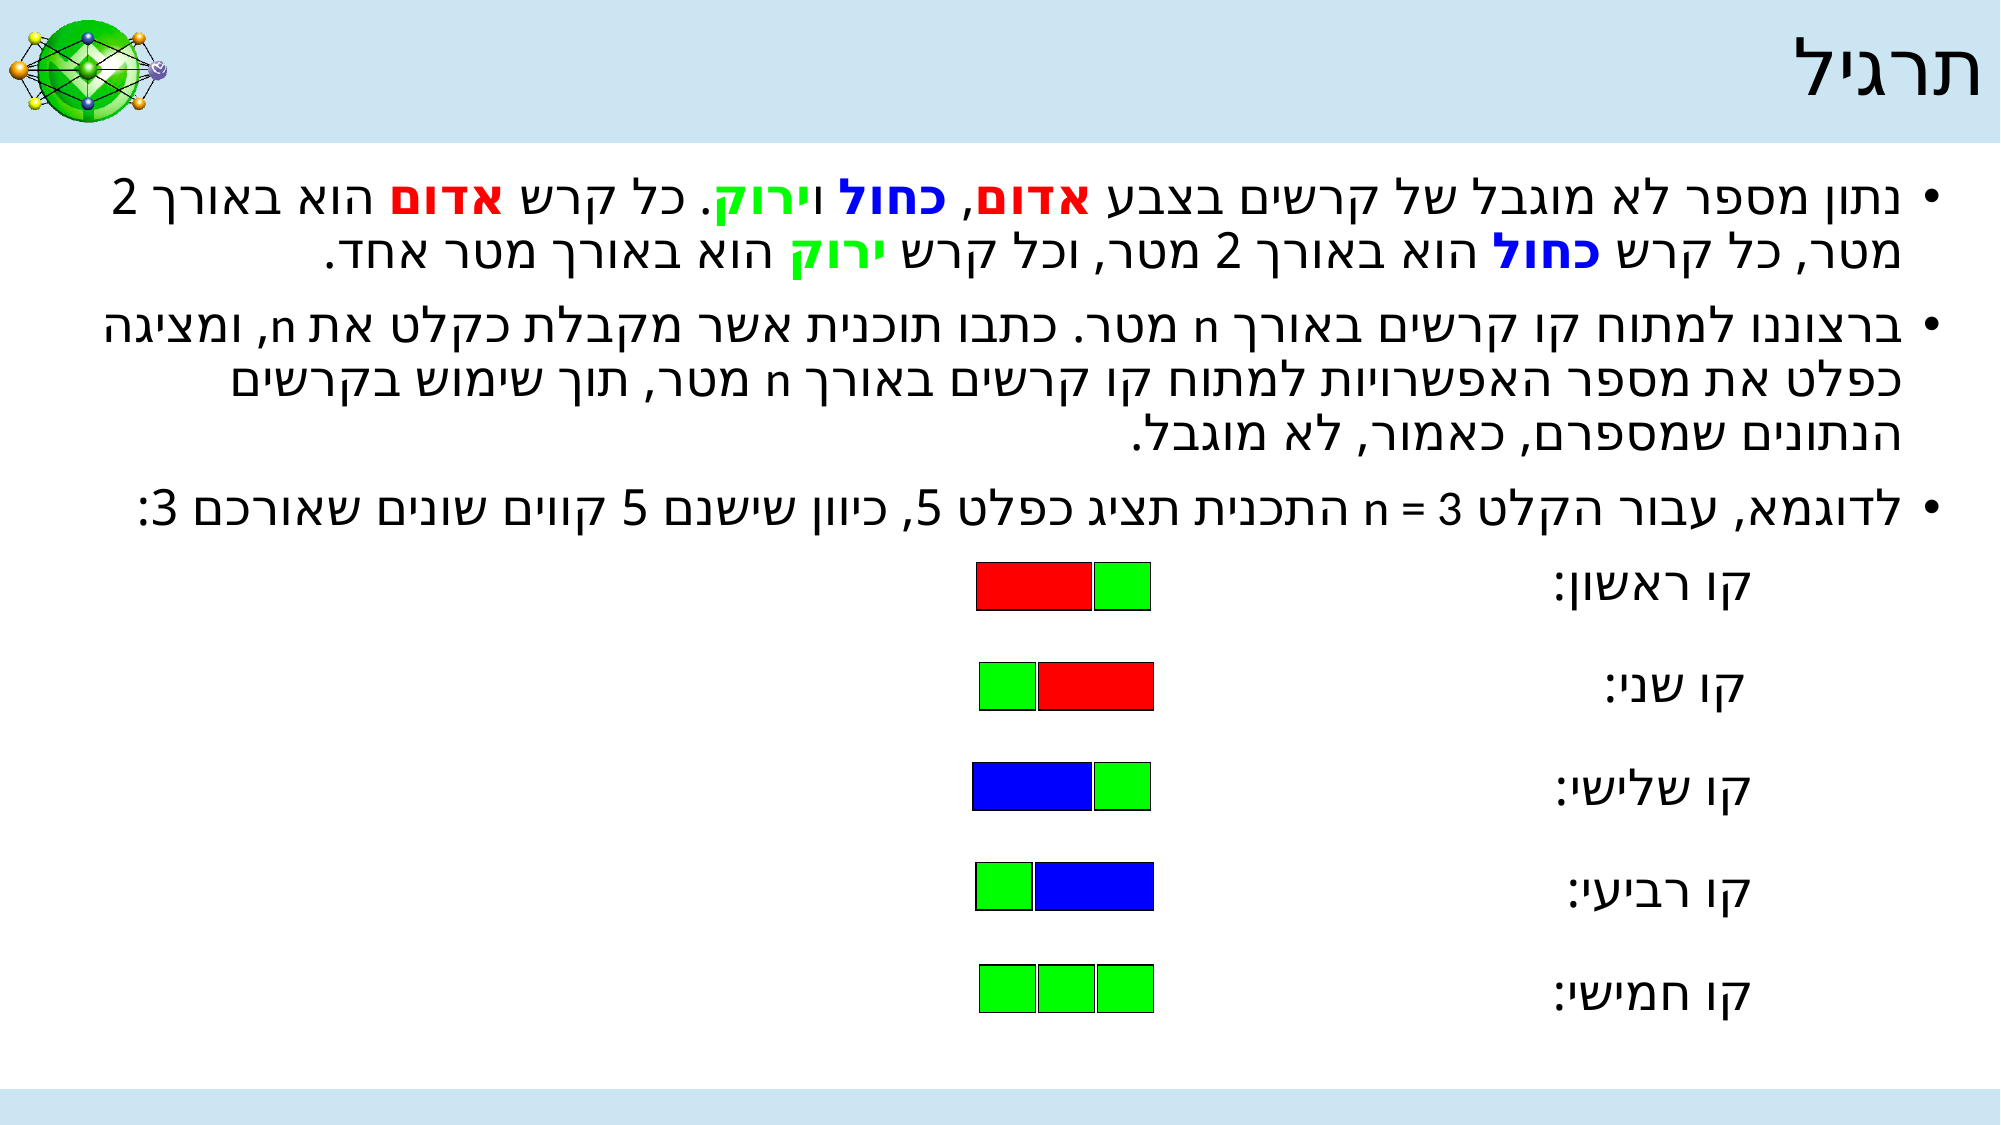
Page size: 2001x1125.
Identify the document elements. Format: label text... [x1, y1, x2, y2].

list נתון מספר לא מוגבל של קרשים בצבע אדום, כחול וירוק. כל קרש אדום הוא באורך 2 מטר, כל קרש כחול הוא באורך 2 מטר, וכל קרש ירוק הוא באורך מטר אחד. ברצוננו למתוח קו קרשים באורך n מטר. כתבו תוכנית אשר מקבלת כקלט את n, ומציגה כפלט את מספר האפשרויות למתוח קו קרשים באורך n מטר, תוך שימוש בקרשים הנתונים שמספרם, כאמור, לא מוגבל. לדוגמא, עבור הקלט n = 3 התכנית תציג כפלט 5, כיוון שישנם 5 קווים שונים שאורכם 3: קו ראשון: קו שני: קו שלישי: קו רביעי: קו חמישי: [45, 163, 1956, 1066]
text_box [1094, 762, 1151, 810]
text_box [973, 762, 1092, 810]
text_box [979, 662, 1036, 710]
text_box [979, 964, 1036, 1013]
text_box [1094, 562, 1151, 610]
text_box [976, 862, 1033, 910]
text_box [1038, 964, 1095, 1013]
picture [9, 19, 167, 123]
text_box [1038, 662, 1154, 710]
text_box [976, 562, 1092, 610]
text_box [1097, 964, 1154, 1013]
text_box [1035, 862, 1154, 910]
title תרגיל [169, 0, 2000, 141]
